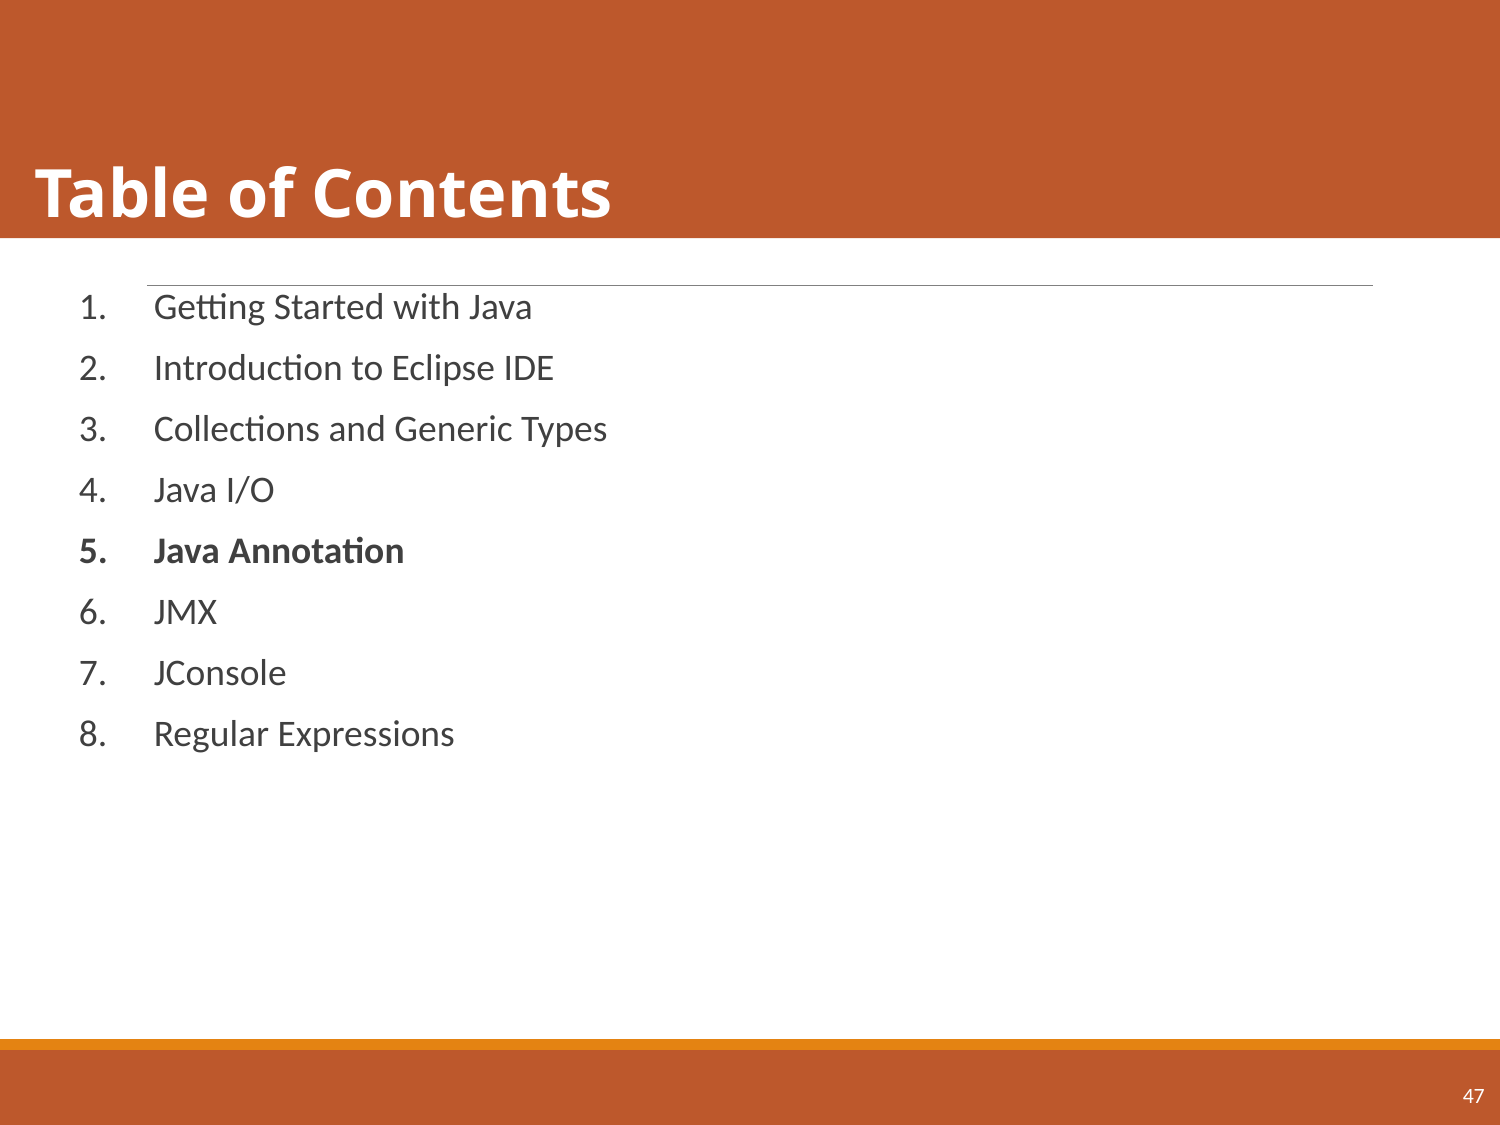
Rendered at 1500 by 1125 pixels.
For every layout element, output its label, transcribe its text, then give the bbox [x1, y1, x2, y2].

slide_number 47 [1420, 1065, 1500, 1125]
list Table of Contents [0, 0, 1500, 239]
text_box Getting Started with Java Introduction to Eclipse IDE Collections and Generic Types Java I/O Java Annotation JMX JConsole Regular Expressions [50, 283, 1438, 761]
